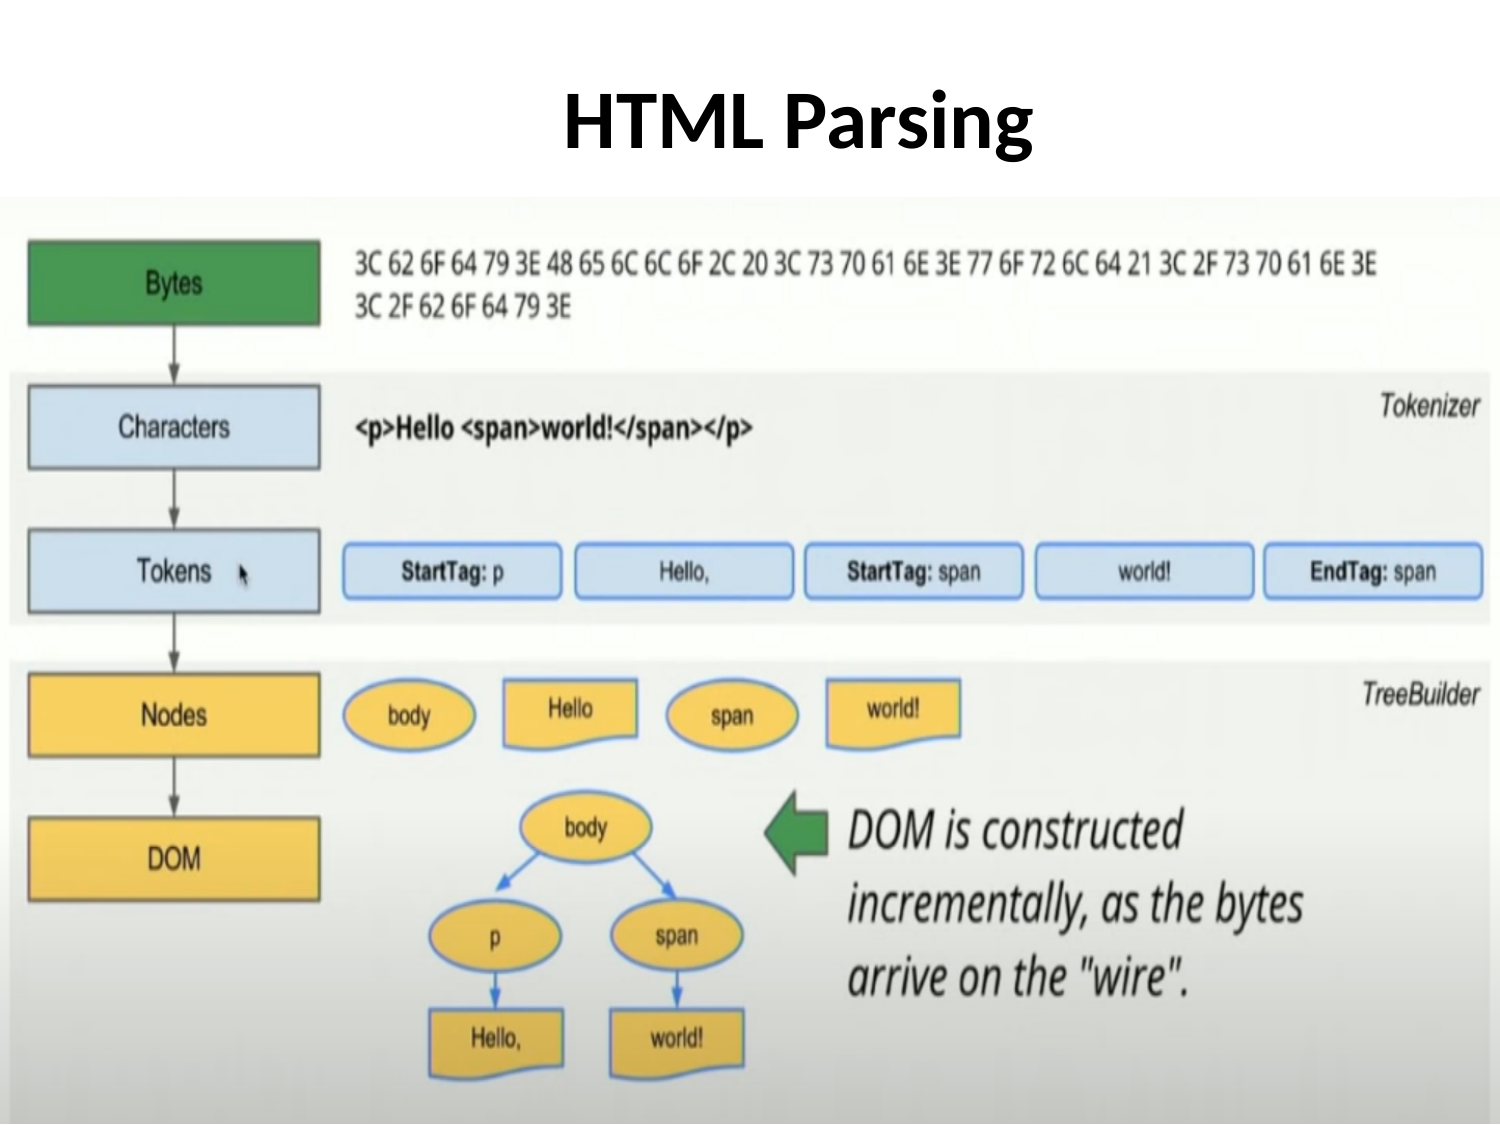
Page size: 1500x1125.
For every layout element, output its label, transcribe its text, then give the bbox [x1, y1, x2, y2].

text_box HTML Parsing [548, 57, 1050, 173]
picture [0, 196, 1500, 1124]
